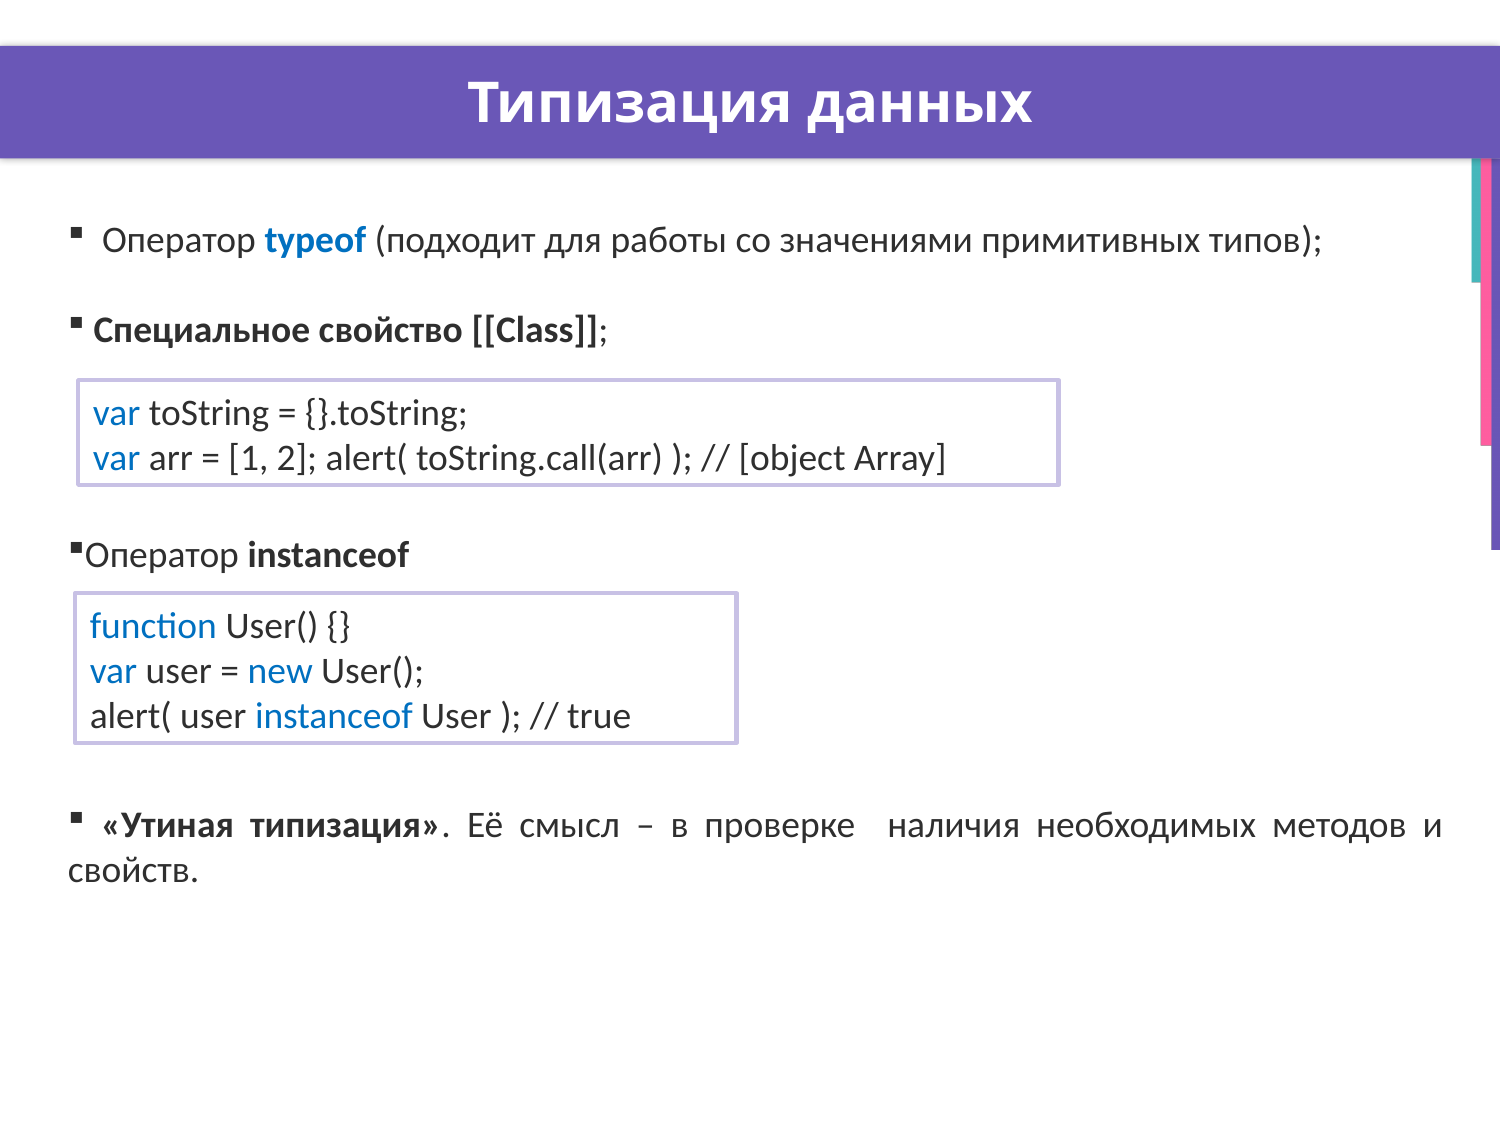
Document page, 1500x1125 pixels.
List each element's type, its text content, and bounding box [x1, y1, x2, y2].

text_box Оператор typeof (подходит для работы со значениями примитивных типов); Специальное свойство [[Class]]; Оператор instanceof «Утиная типизация». Её смысл – в проверке наличия необходимых методов и свойств. [53, 208, 1459, 943]
text_box function User() {} var user = new User(); alert( user instanceof User ); // true [73, 591, 739, 745]
title Типизация данных [75, 45, 1425, 154]
text_box var toString = {}.toString; var arr = [1, 2]; alert( toString.call(arr) ); // [object Array] [76, 378, 1061, 487]
picture [1472, 159, 1500, 549]
